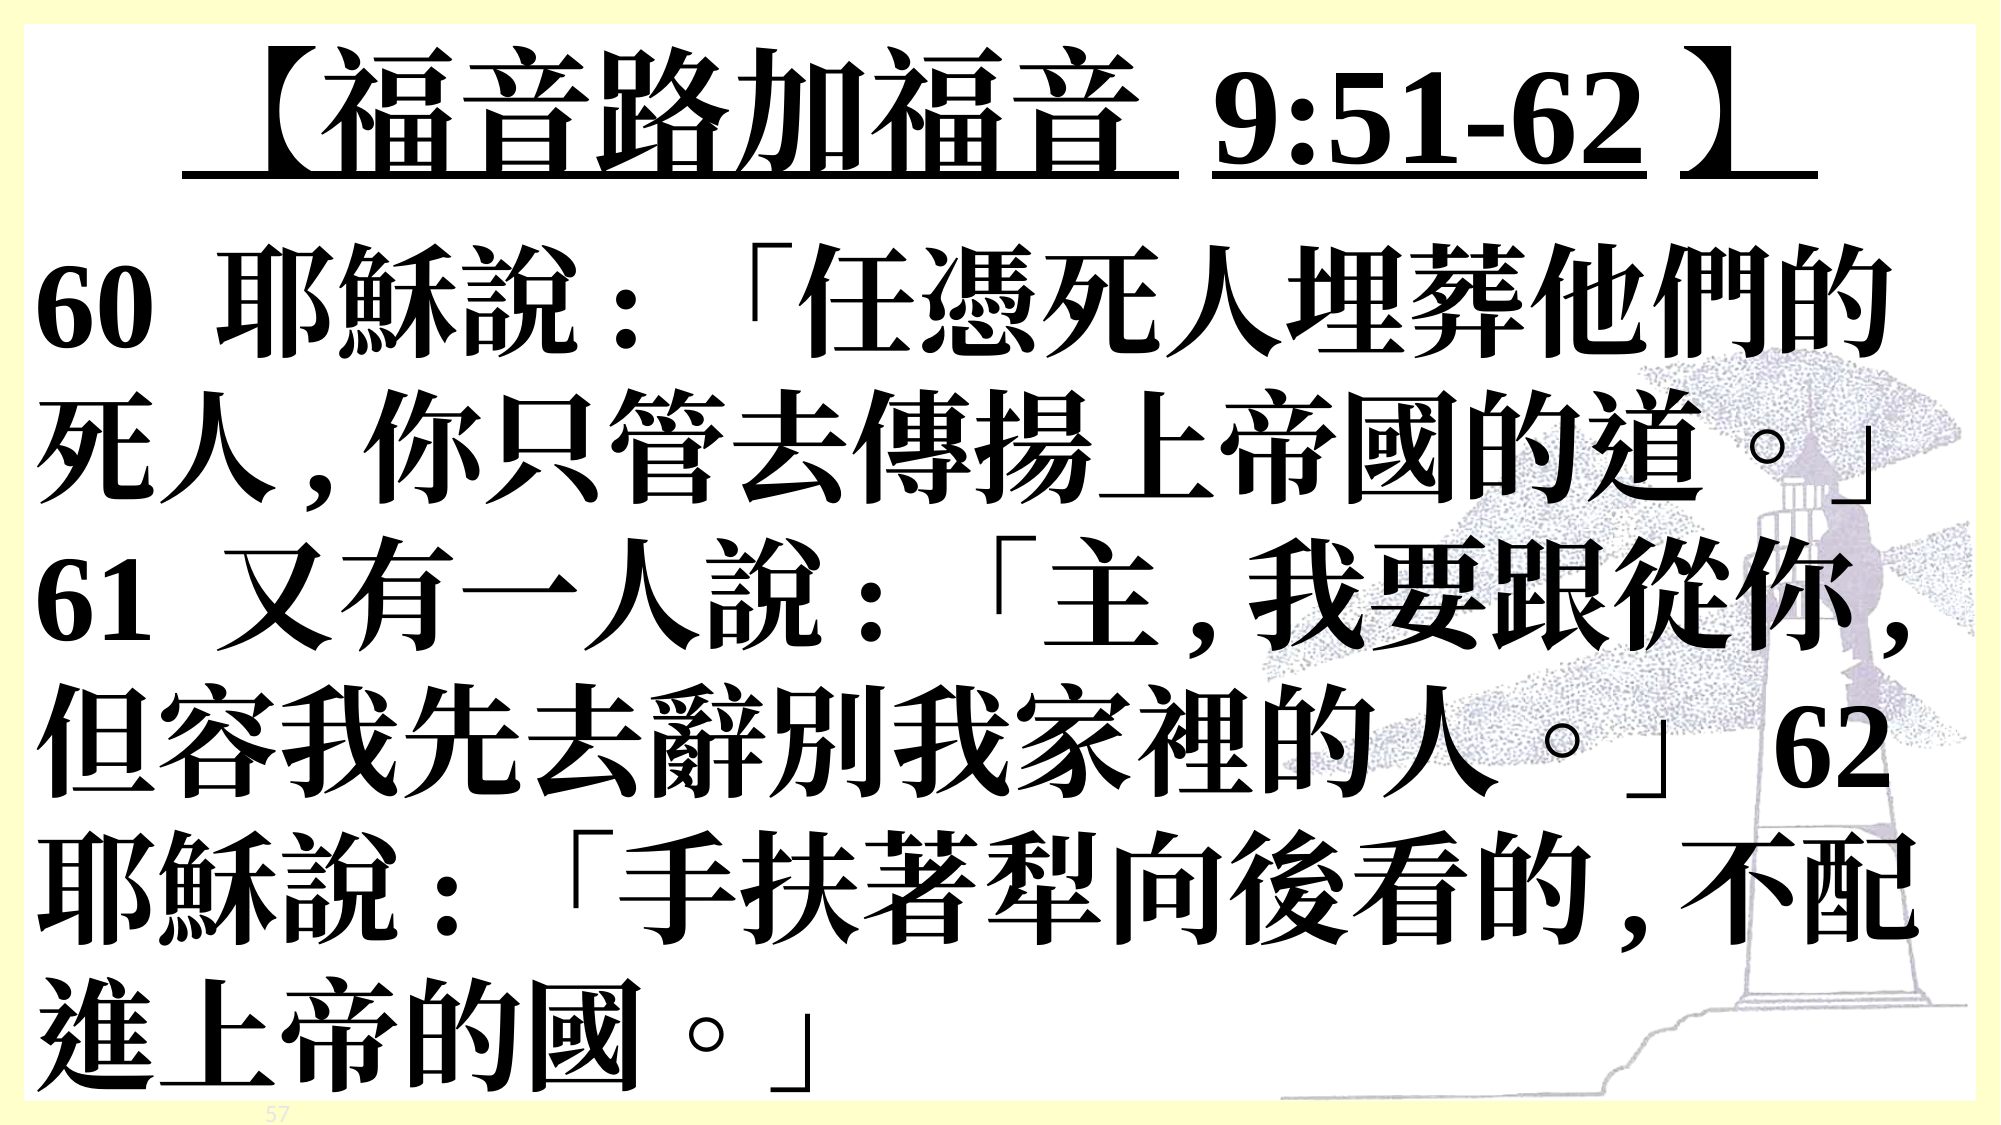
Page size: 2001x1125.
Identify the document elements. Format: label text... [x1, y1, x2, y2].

list 60 耶穌說:「任憑死人埋葬他們的死人,你只管去傳揚上帝國的道。」61 又有一人說:「主,我要跟從你,但容我先去辭別我家裡的人。」62 耶穌說:「手扶著犁向後看的,不配進上帝的國。」 [19, 217, 1981, 1125]
title 【福音路加福音 9:51-62】 [19, 0, 1981, 217]
